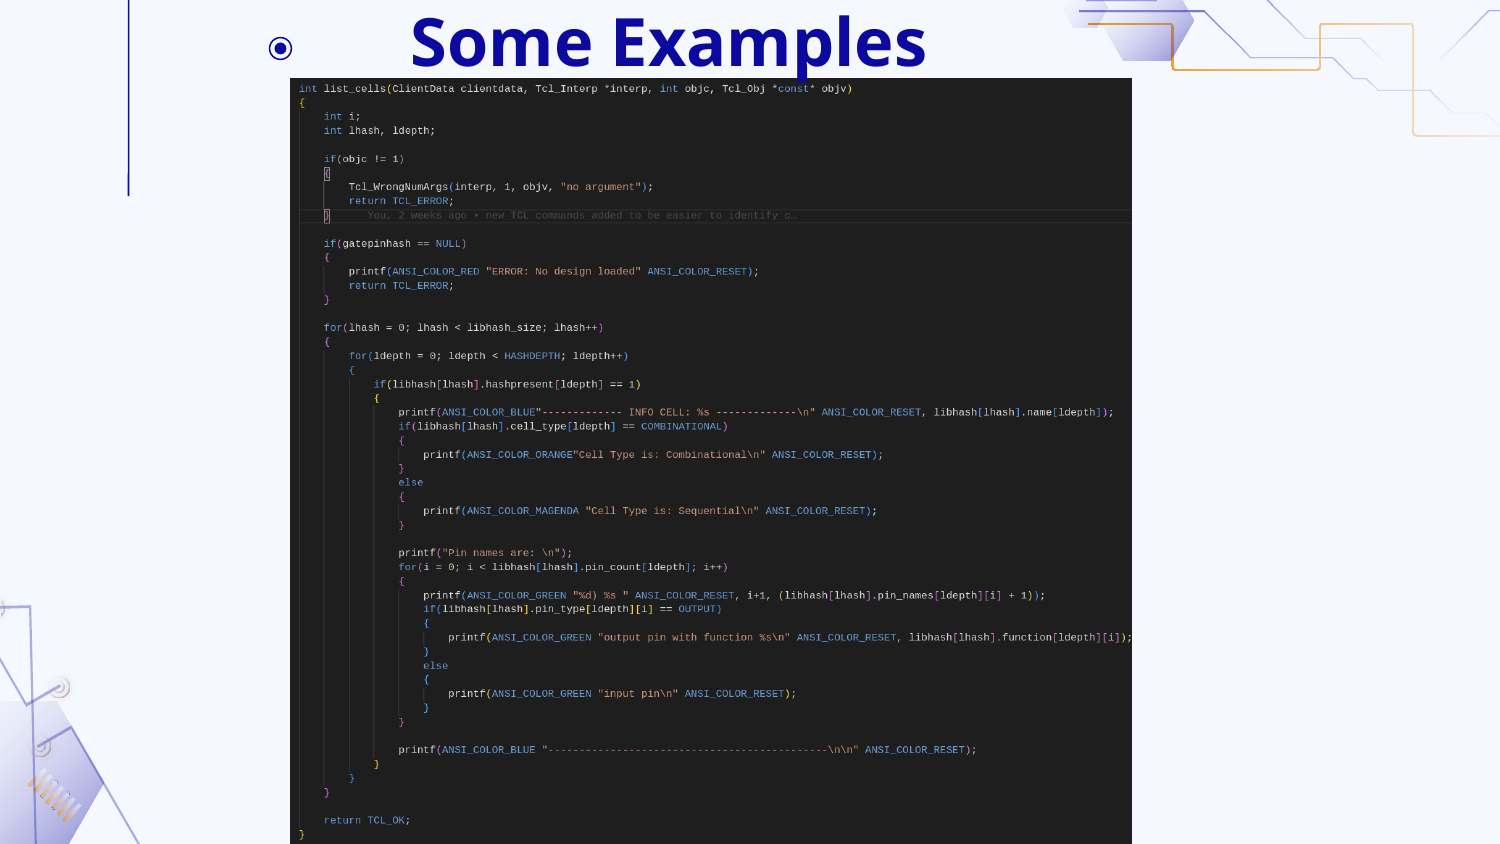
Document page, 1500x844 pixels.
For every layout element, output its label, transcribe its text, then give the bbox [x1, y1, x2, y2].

text_box Some Examples [395, 0, 1500, 79]
picture [290, 78, 1132, 844]
